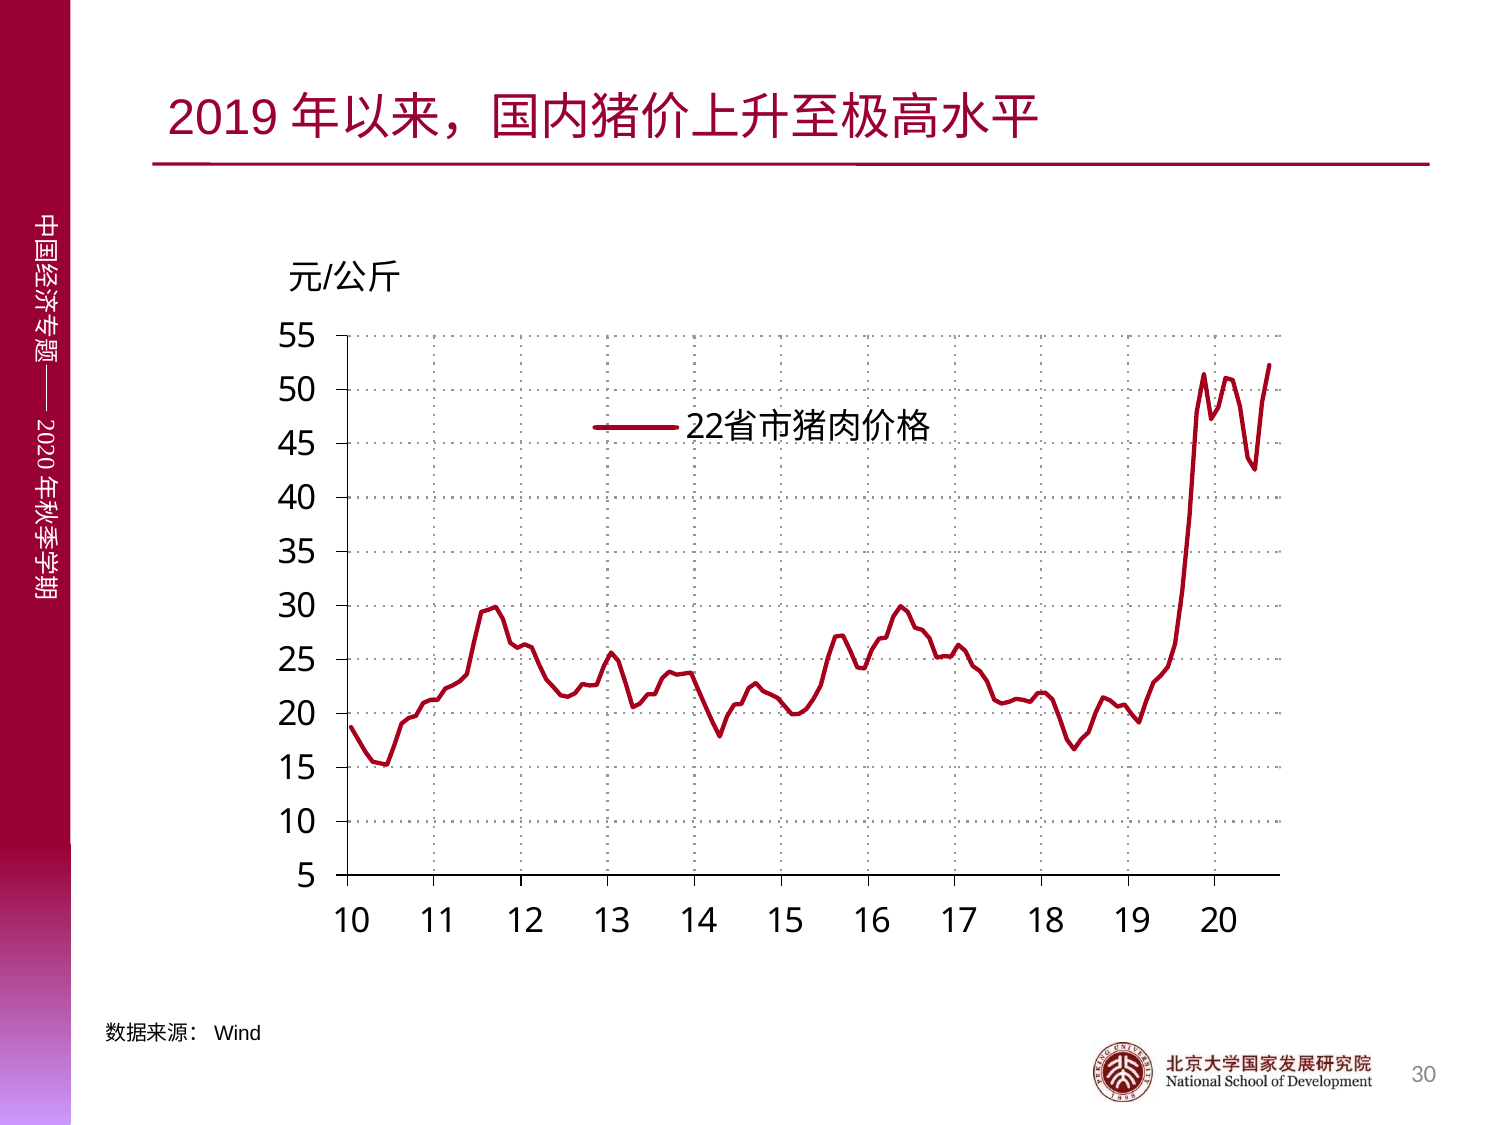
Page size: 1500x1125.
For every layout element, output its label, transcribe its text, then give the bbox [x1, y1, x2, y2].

slide_number 30 [1101, 1042, 1452, 1103]
picture [1093, 1042, 1101, 1102]
picture [270, 237, 1302, 946]
title 2019年以来，国内猪价上升至极高水平 [152, 0, 1426, 153]
text_box 数据来源：Wind [105, 1019, 684, 1045]
